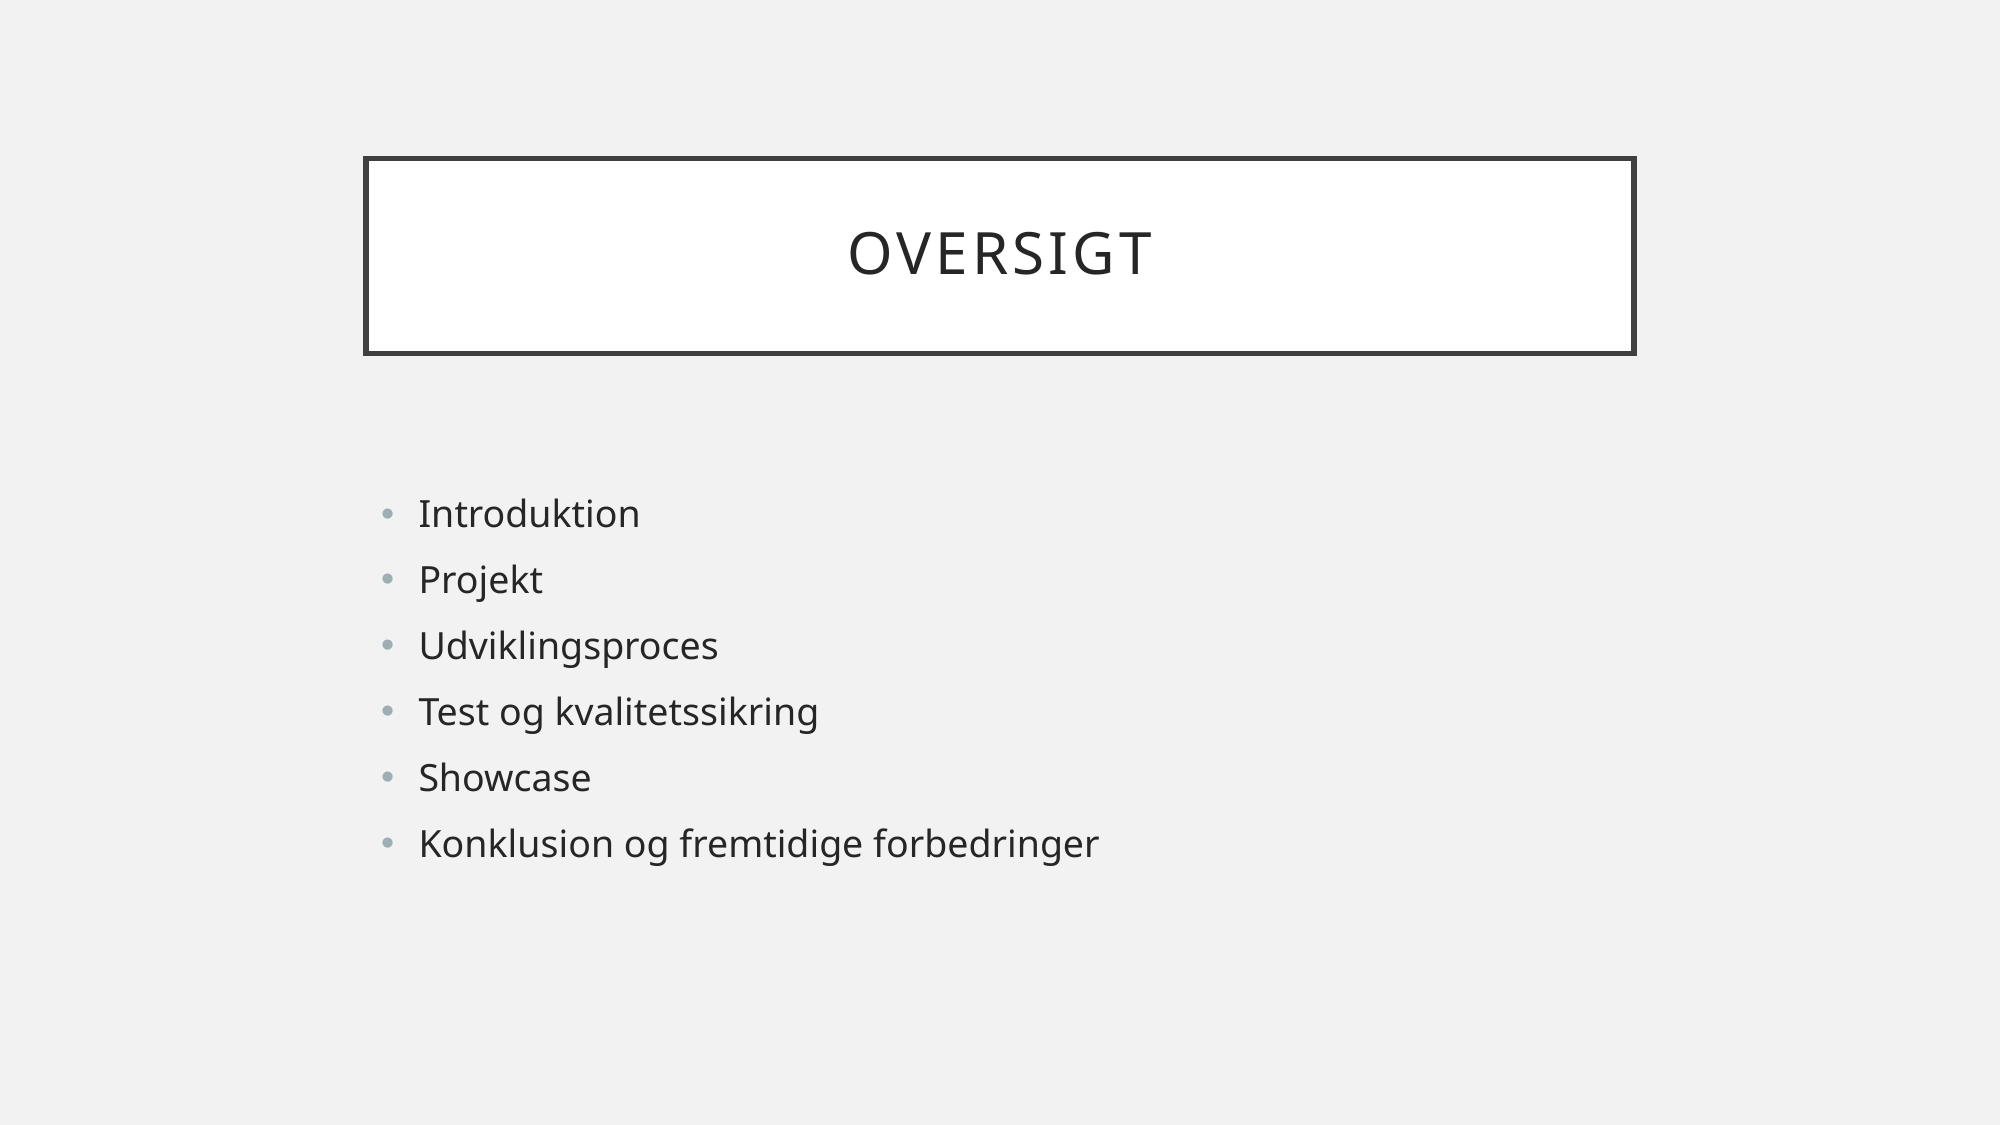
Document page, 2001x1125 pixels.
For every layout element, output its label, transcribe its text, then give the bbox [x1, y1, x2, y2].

title Oversigt [363, 156, 1637, 356]
list Introduktion Projekt Udviklingsproces Test og kvalitetssikring Showcase Konklusion og fremtidige forbedringer [366, 482, 1634, 967]
